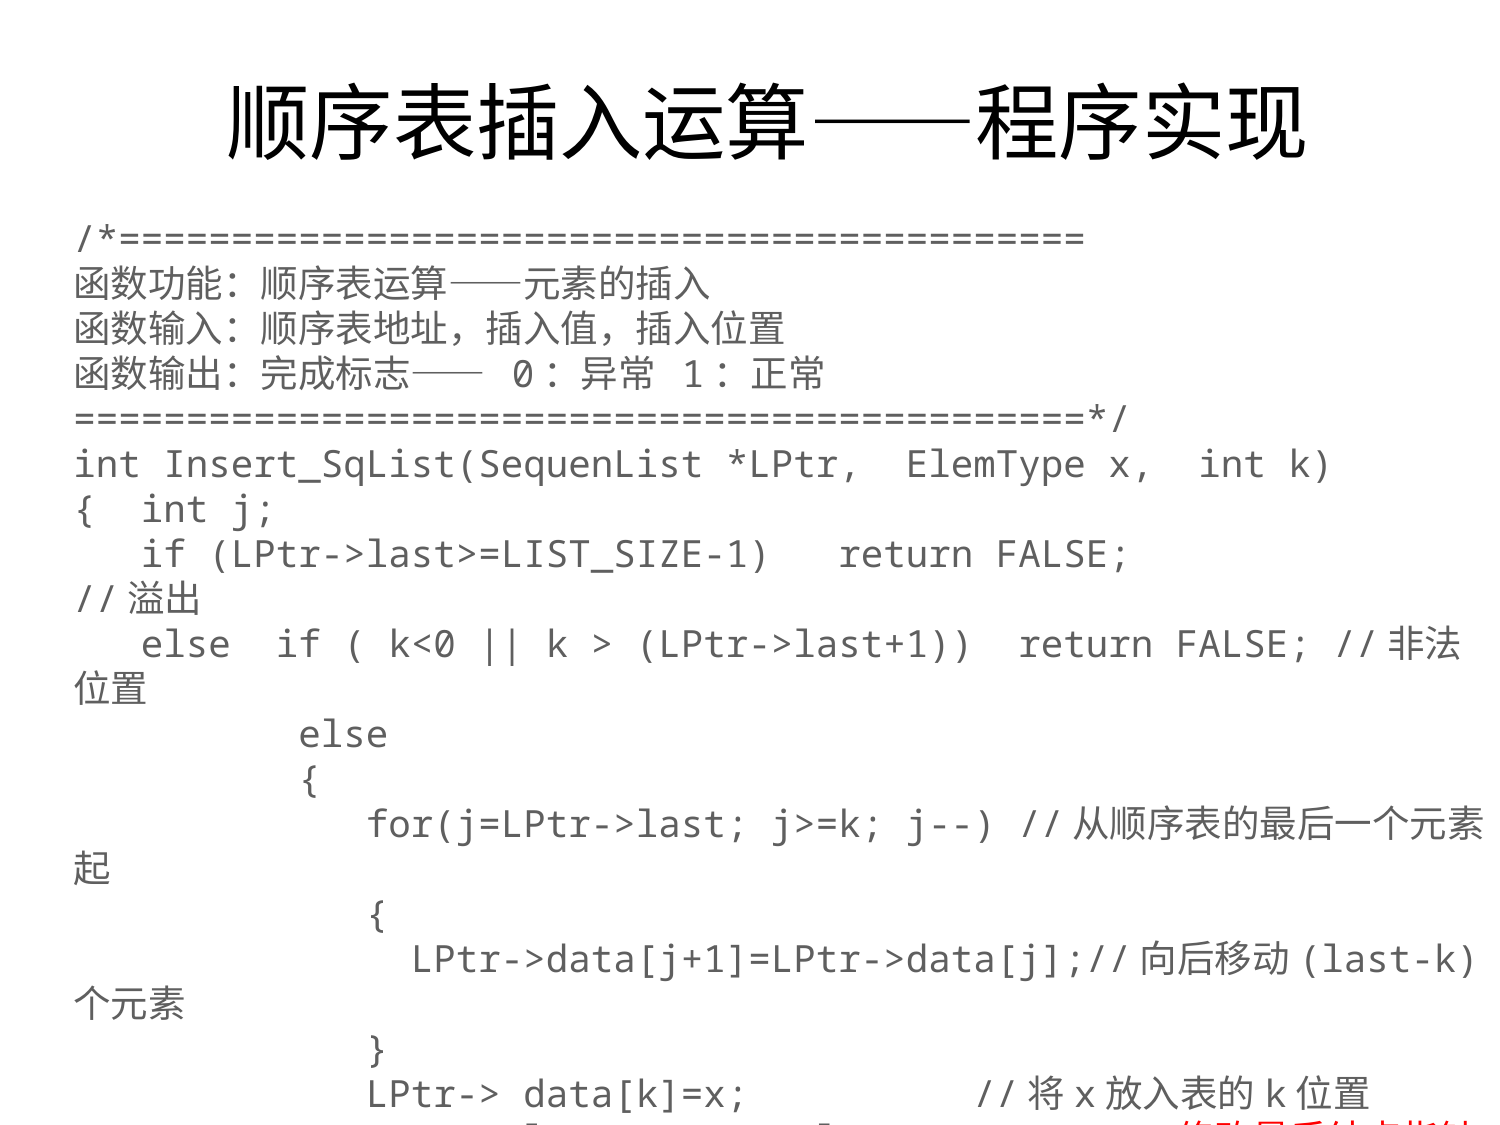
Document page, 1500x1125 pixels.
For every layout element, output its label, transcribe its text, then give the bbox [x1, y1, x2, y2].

text_box /*=========================================== 函数功能：顺序表运算——元素的插入 函数输入：顺序表地址，插入值，插入位置 函数输出：完成标志—— 0：异常 1：正常 =============================================*/ int Insert_SqList(SequenList *LPtr, ElemType x, int k) { int j; if (LPtr->last>=LIST_SIZE-1) return FALSE; //溢出 else if ( k<0 || k > (LPtr->last+1)) return FALSE; //非法位置 else { for(j=LPtr->last; j>=k; j--) //从顺序表的最后一个元素起 { LPtr->data[j+1]=LPtr->data[j];//向后移动(last-k)个元素 } LPtr-> data[k]=x; //将x放入表的k位置 LPtr-> last= LPtr-> last+1; //修改最后结点指针last } return TRUE; } [58, 208, 1500, 1125]
title 顺序表插入运算——程序实现 [52, 62, 1484, 179]
